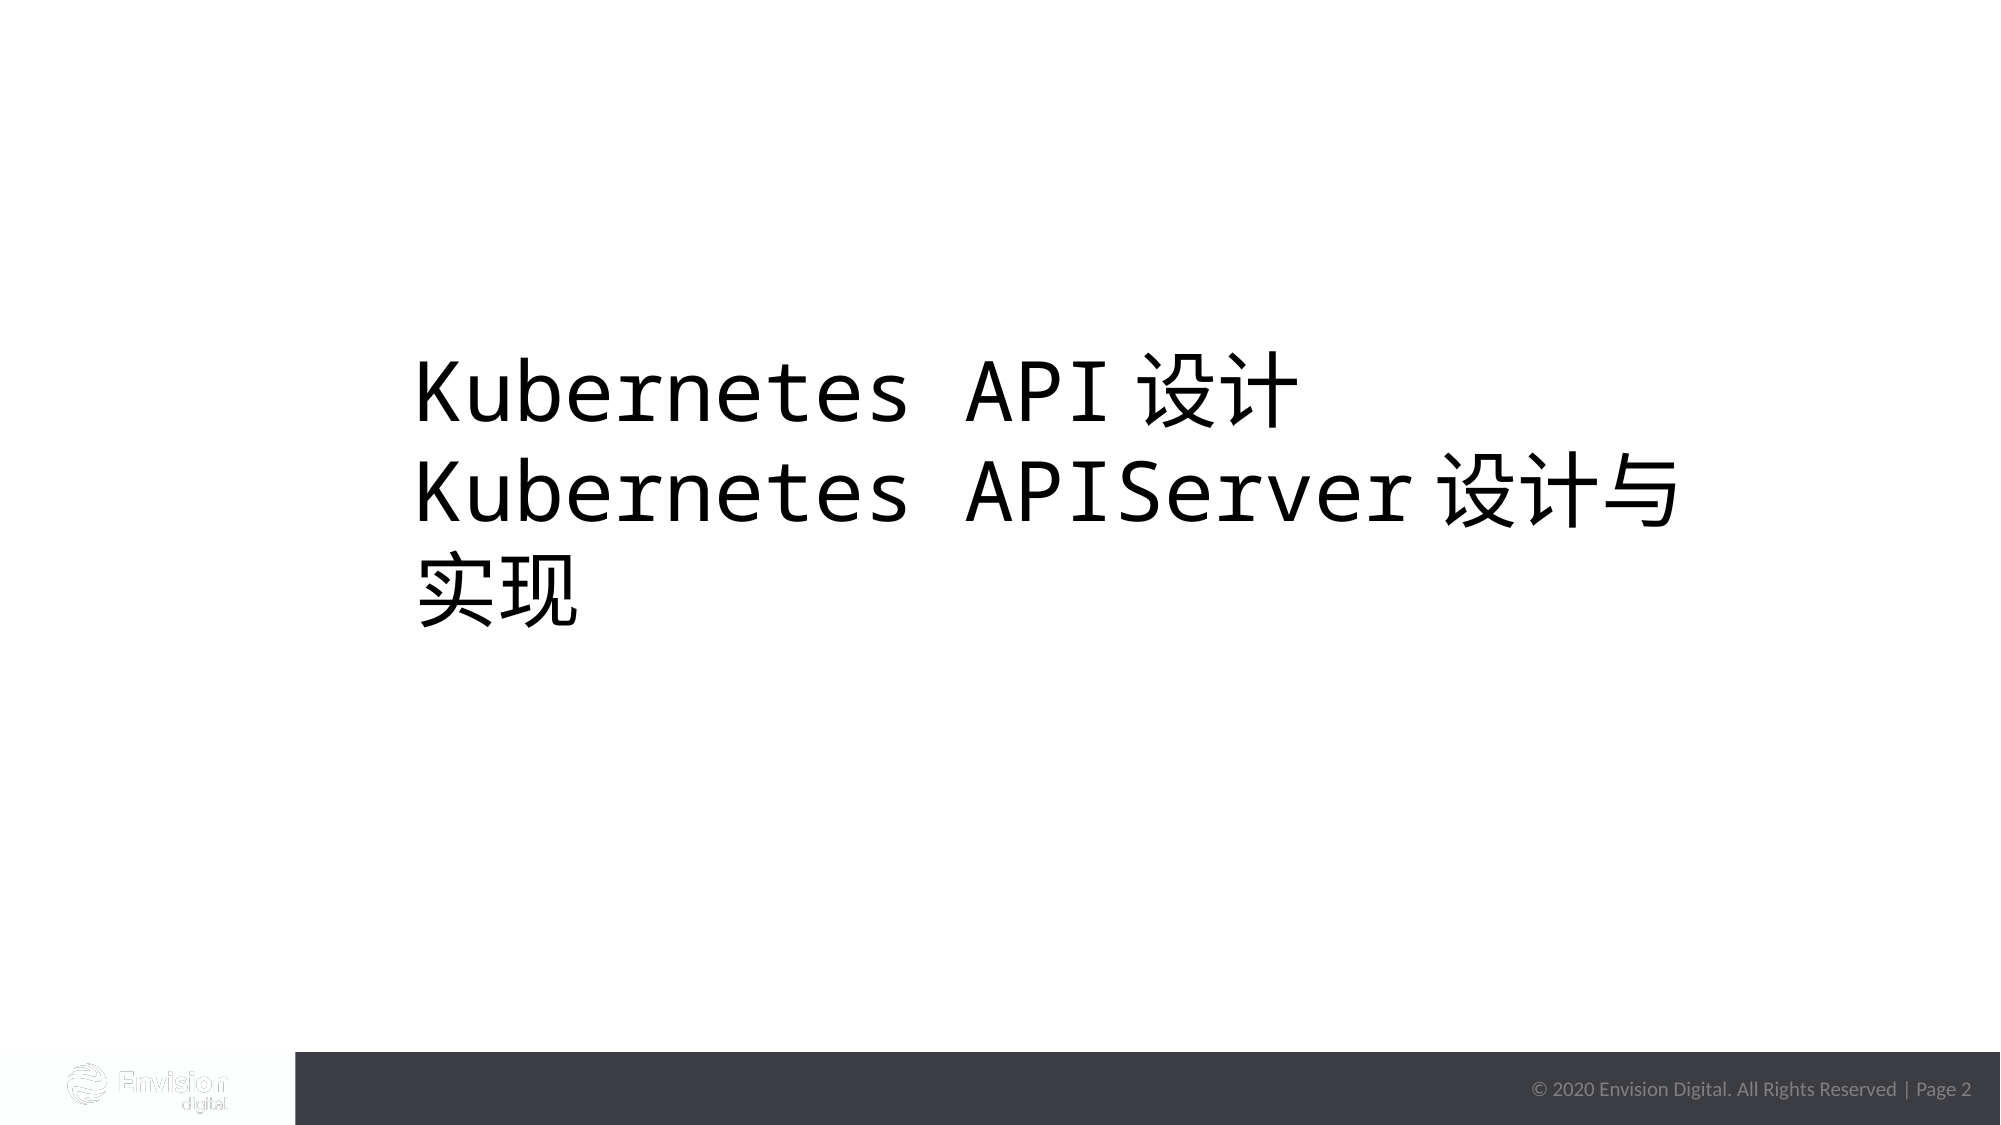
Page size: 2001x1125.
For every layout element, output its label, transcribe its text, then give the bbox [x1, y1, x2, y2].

text_box Kubernetes API设计 Kubernetes APIServer设计与实现 [400, 331, 1765, 691]
picture [66, 1062, 229, 1115]
